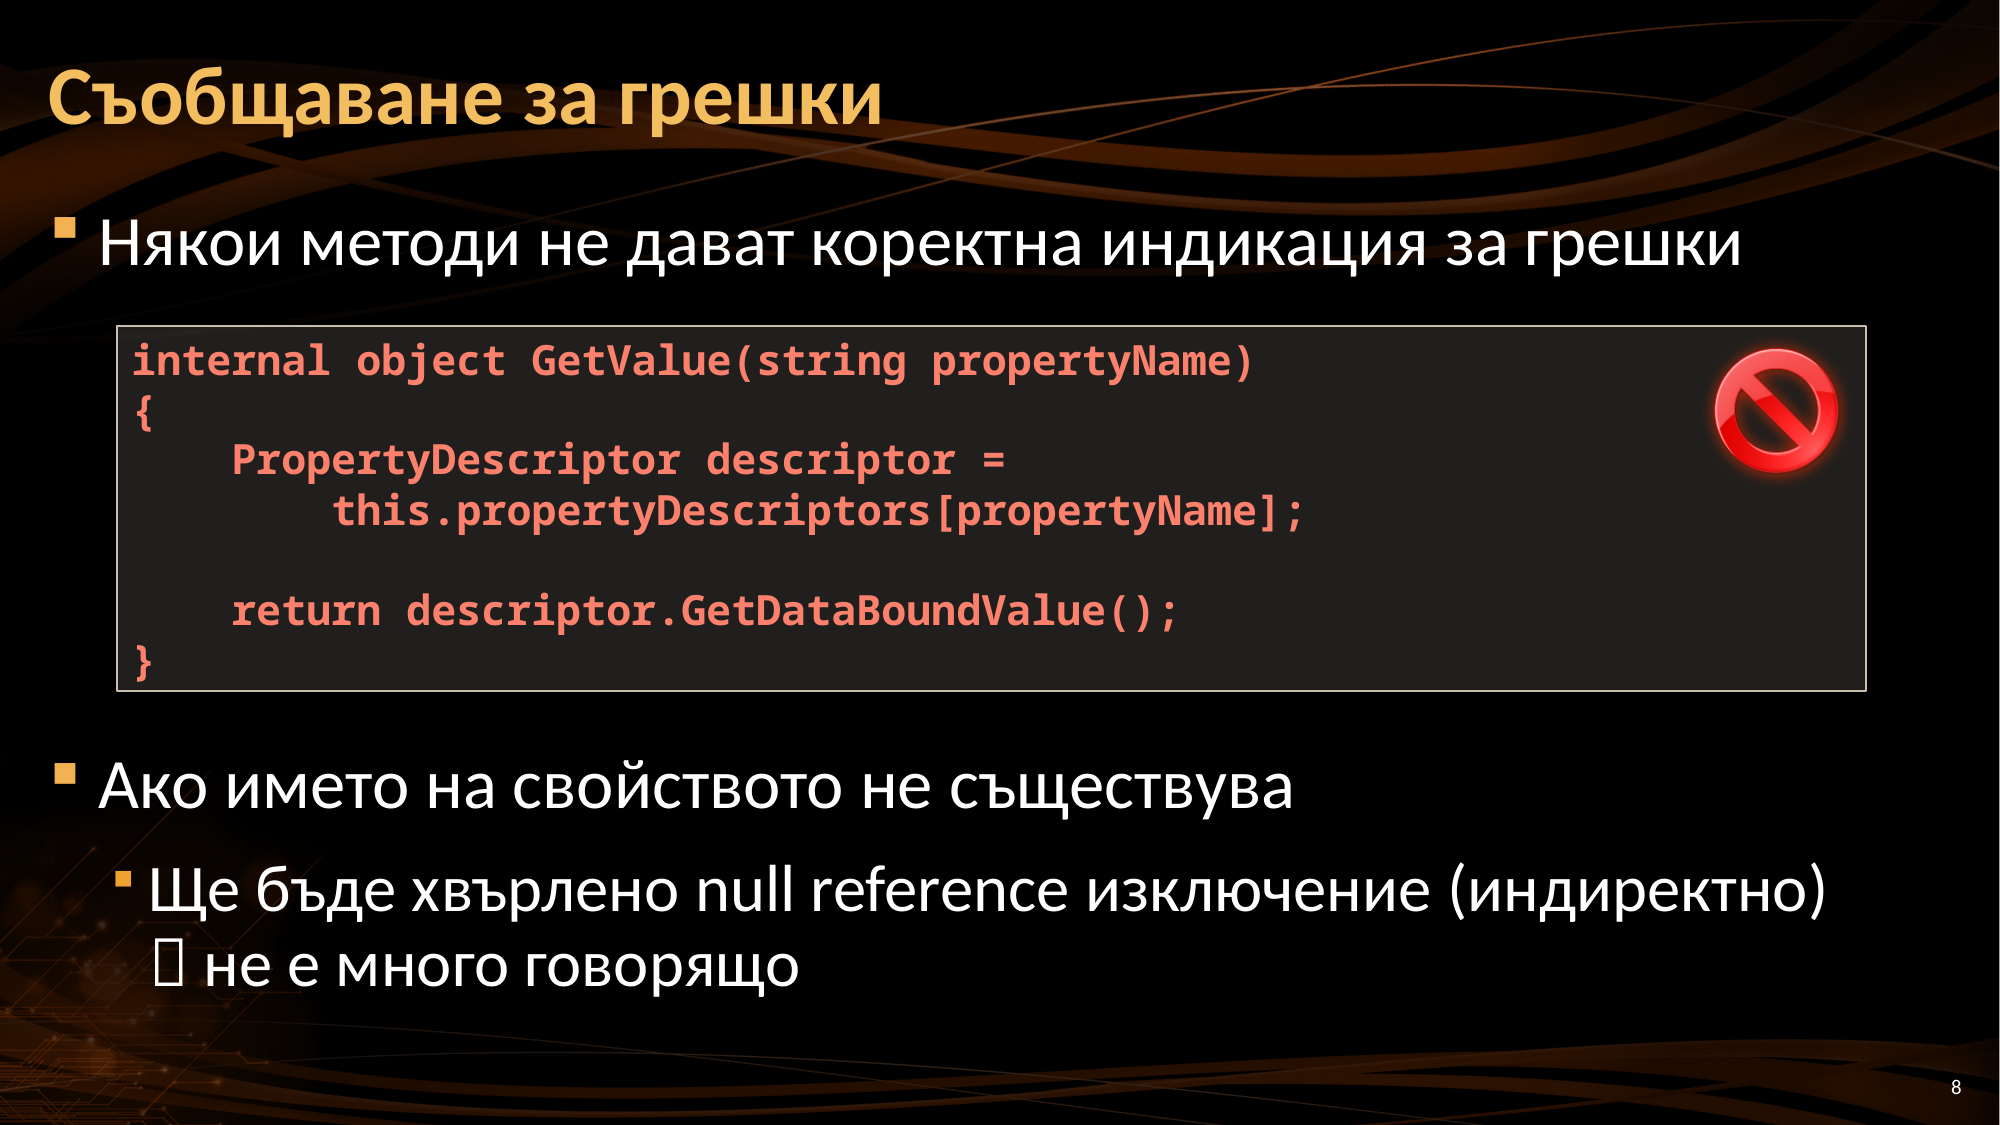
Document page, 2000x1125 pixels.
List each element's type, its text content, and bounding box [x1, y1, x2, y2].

title Съобщаване за грешки [30, 6, 1602, 189]
picture [0, 0, 2000, 1125]
list Някои методи не дават коректна индикация за грешки Ако името на свойството не съществува Ще бъде хвърлено null reference изключение (индиректно)  не е много говорящо [31, 188, 1968, 1103]
text_box internal object GetValue(string propertyName) { PropertyDescriptor descriptor = this.propertyDescriptors[propertyName]; return descriptor.GetDataBoundValue(); } [116, 325, 1867, 691]
